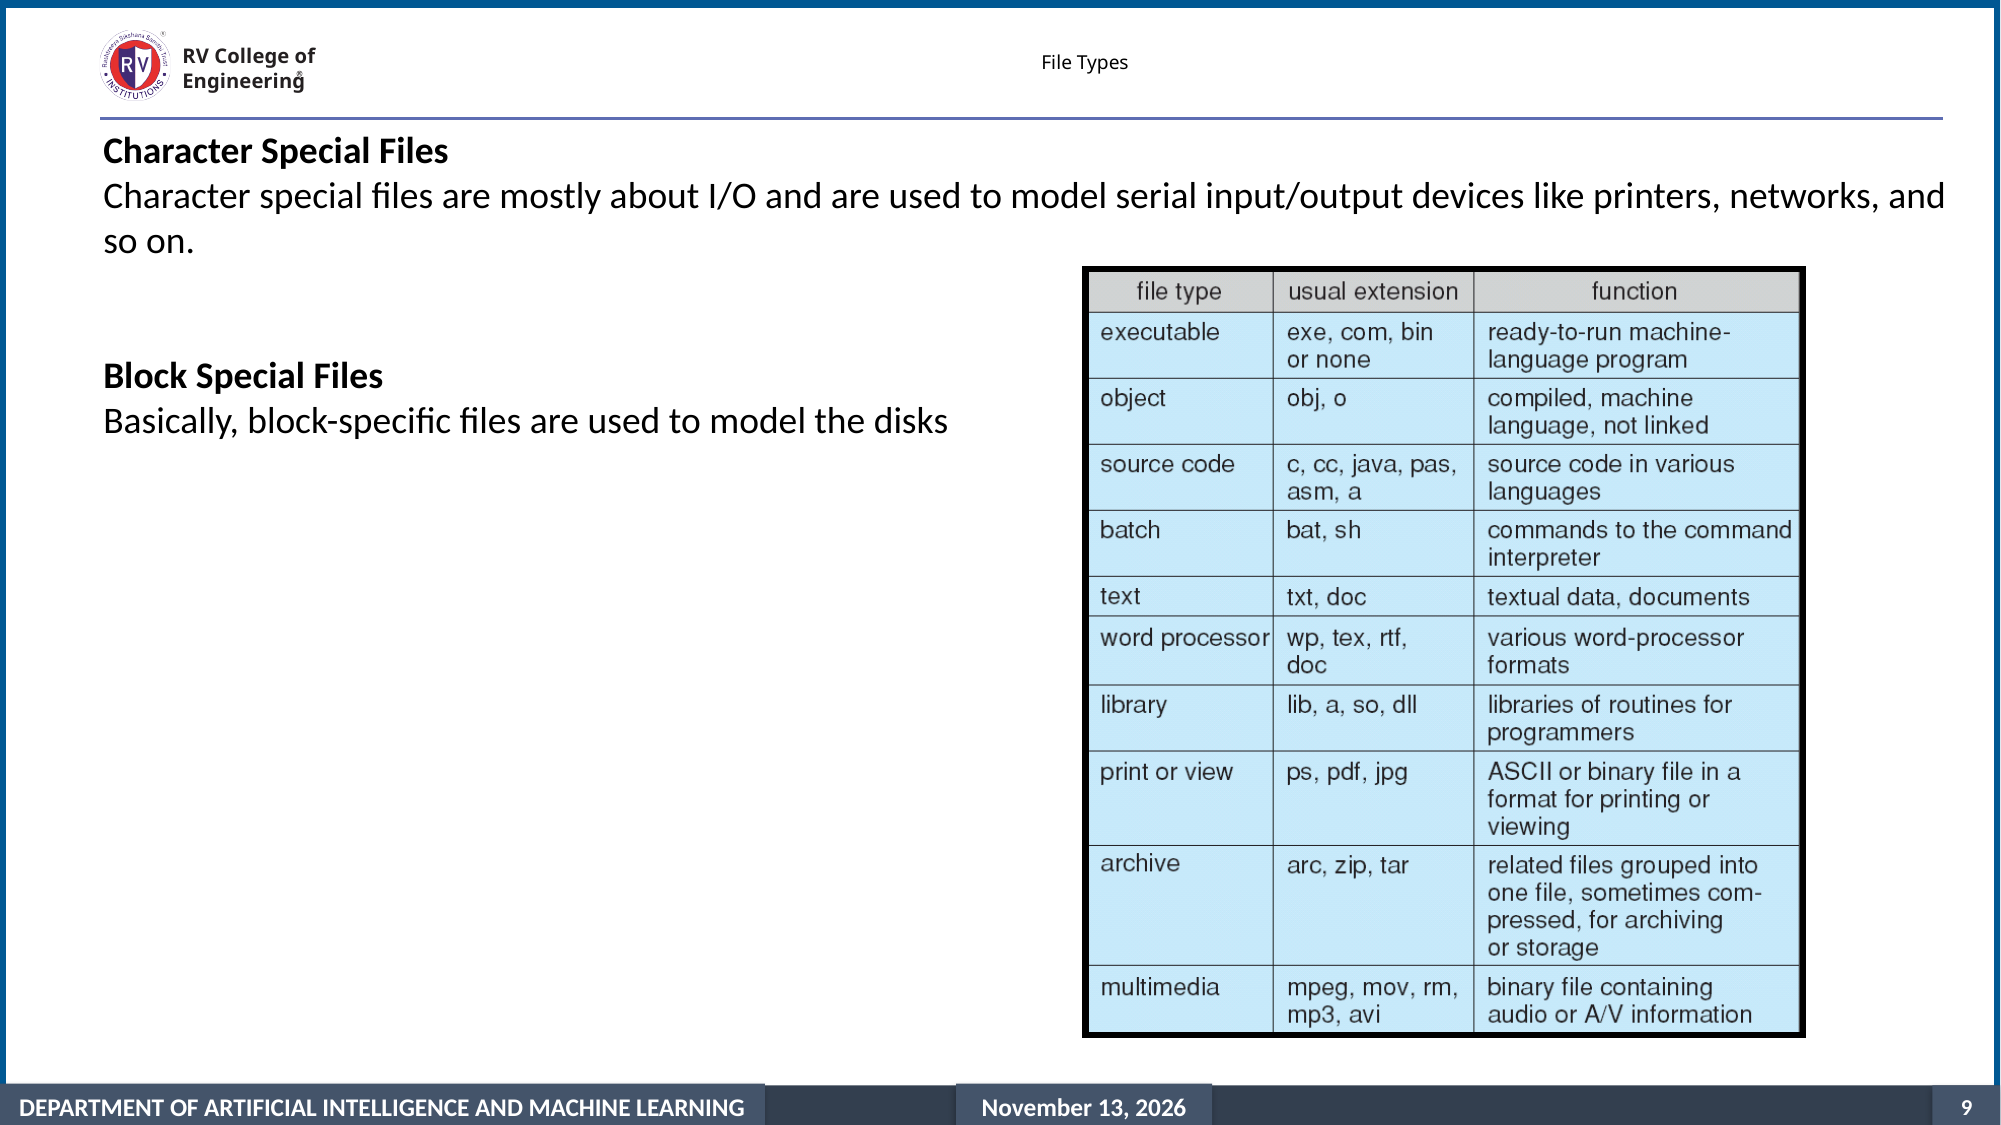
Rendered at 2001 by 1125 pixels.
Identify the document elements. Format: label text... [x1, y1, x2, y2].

text_box Character Special Files Character special files are mostly about I/O and are used to model serial input/output devices like printers, networks, and so on. Block Special Files Basically, block-specific files are used to model the disks [88, 119, 1979, 584]
title File Types [362, 23, 1815, 106]
picture [1088, 272, 1800, 1033]
picture [99, 30, 171, 101]
